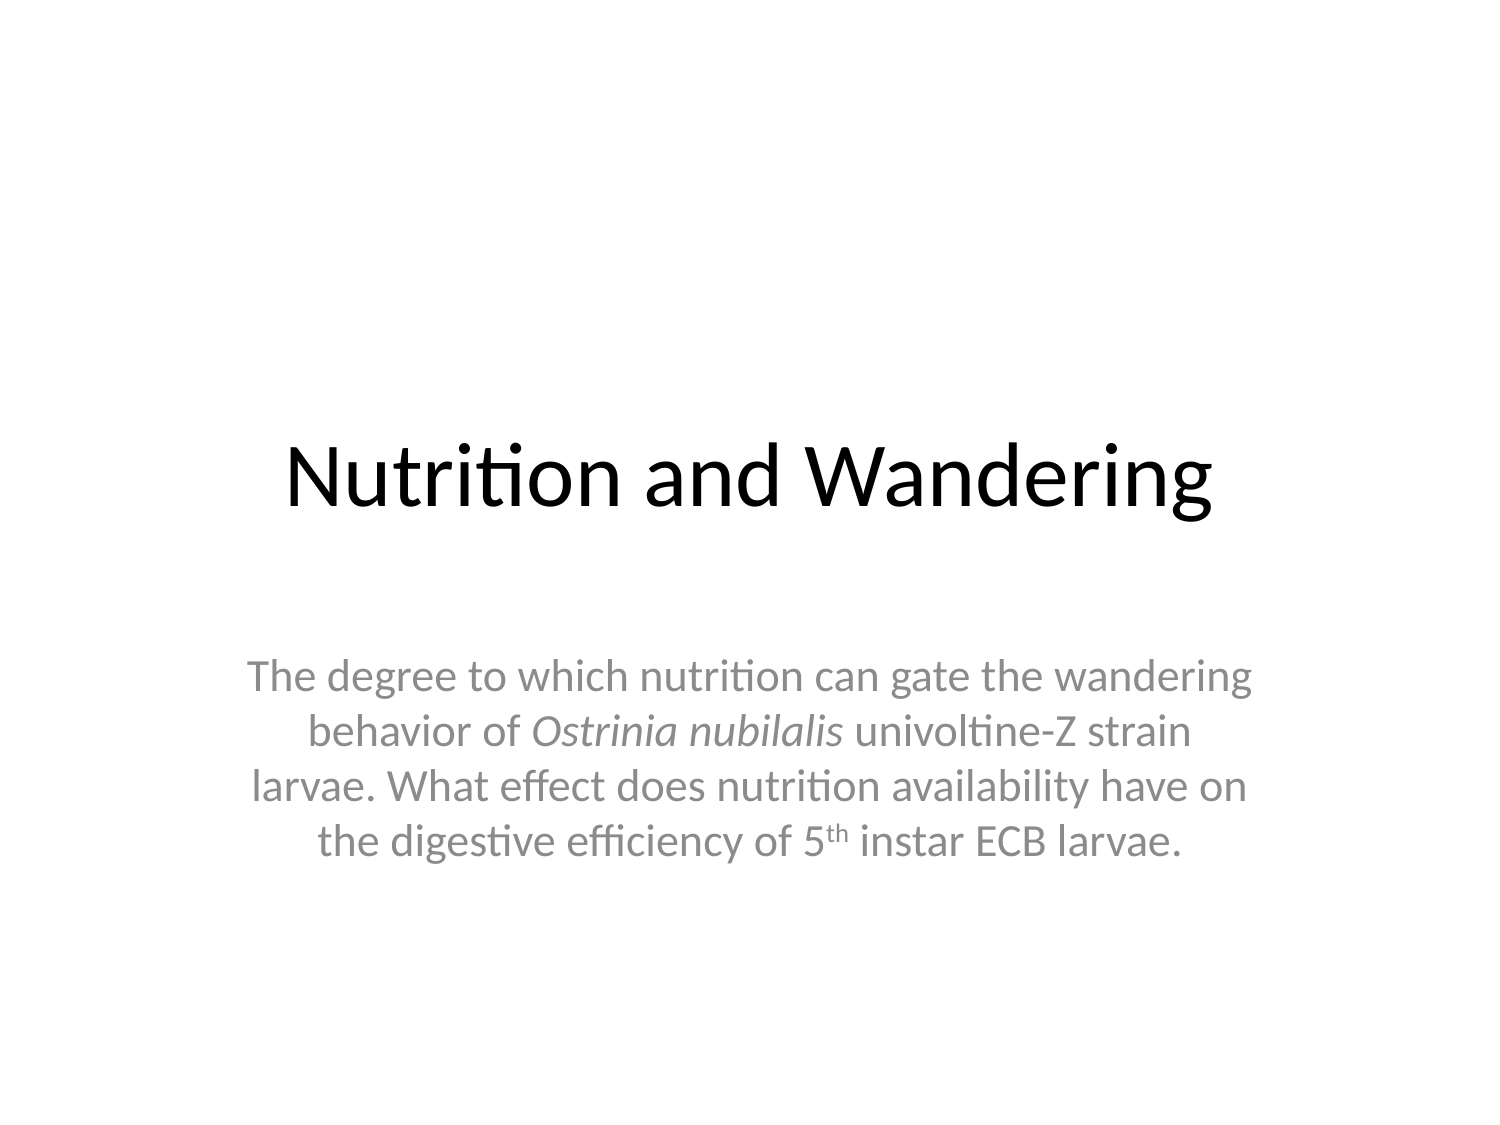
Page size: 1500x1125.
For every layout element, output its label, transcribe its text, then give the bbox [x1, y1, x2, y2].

title Nutrition and Wandering [112, 349, 1388, 591]
subtitle The degree to which nutrition can gate the wandering behavior of Ostrinia nubilalis univoltine-Z strain larvae. What effect does nutrition availability have on the digestive efficiency of 5th instar ECB larvae. [225, 637, 1275, 925]
